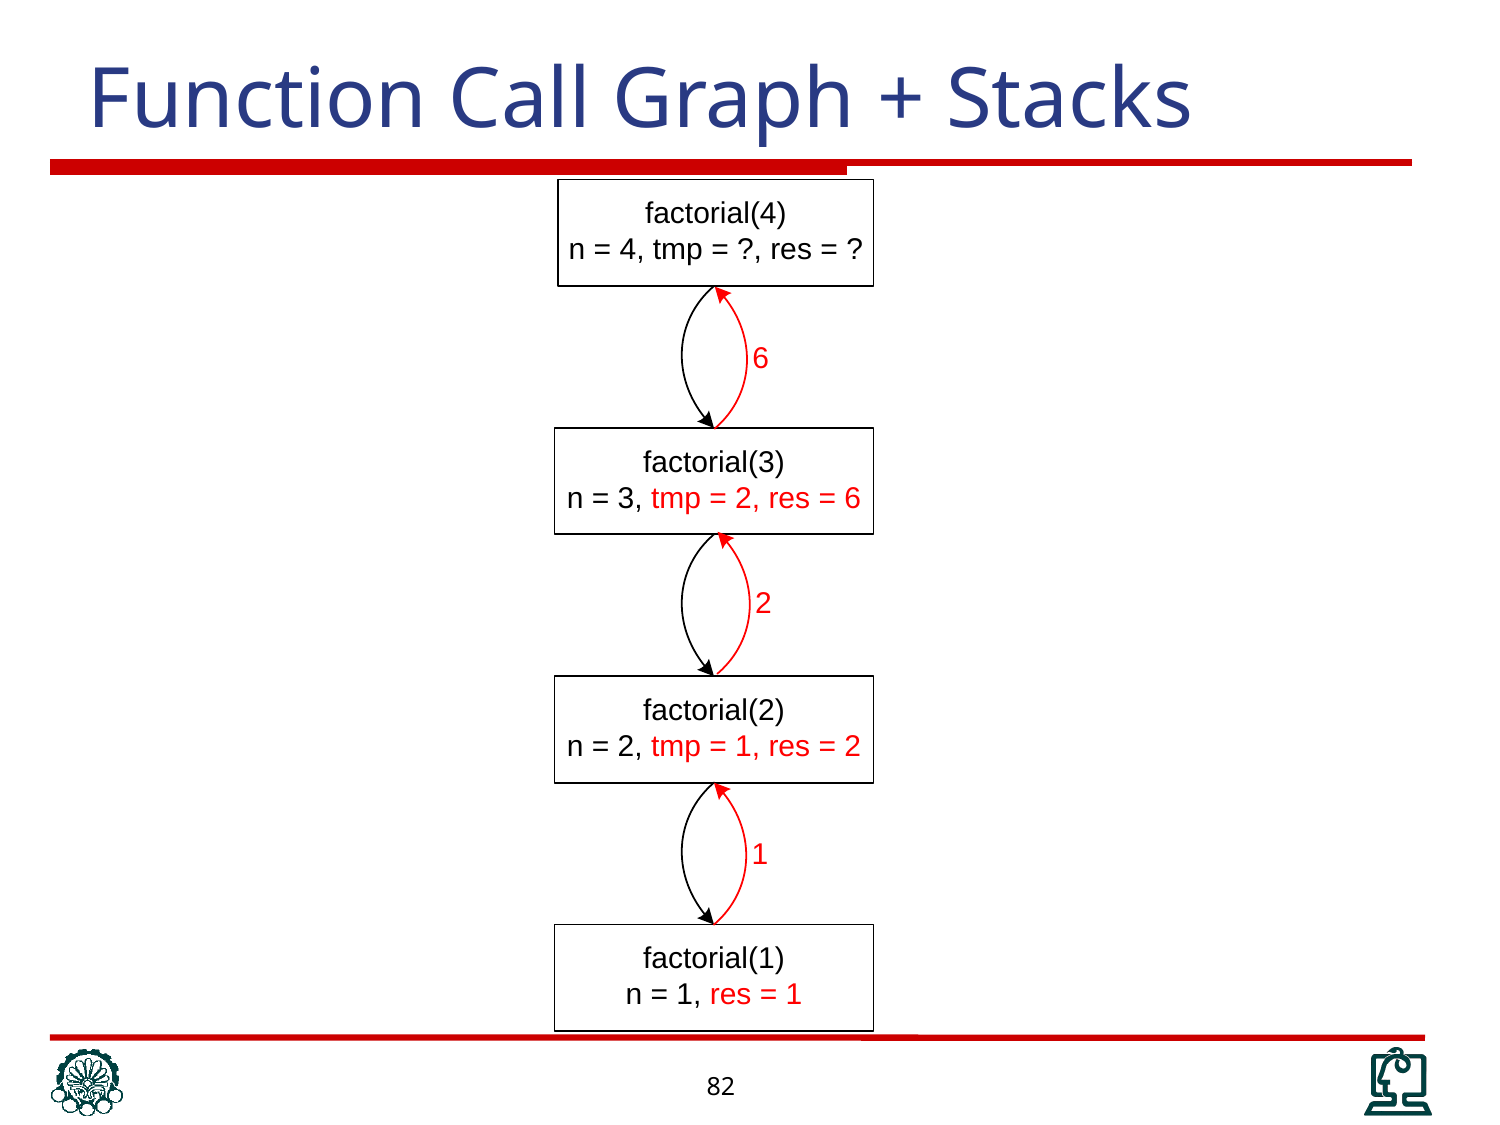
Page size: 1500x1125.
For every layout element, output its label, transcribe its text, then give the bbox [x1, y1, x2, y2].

picture [50, 1047, 125, 1118]
text_box Function Call Graph + Stacks [73, 26, 1374, 152]
picture [1362, 1045, 1438, 1119]
text_box 82 [650, 1062, 750, 1103]
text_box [549, 174, 879, 1036]
